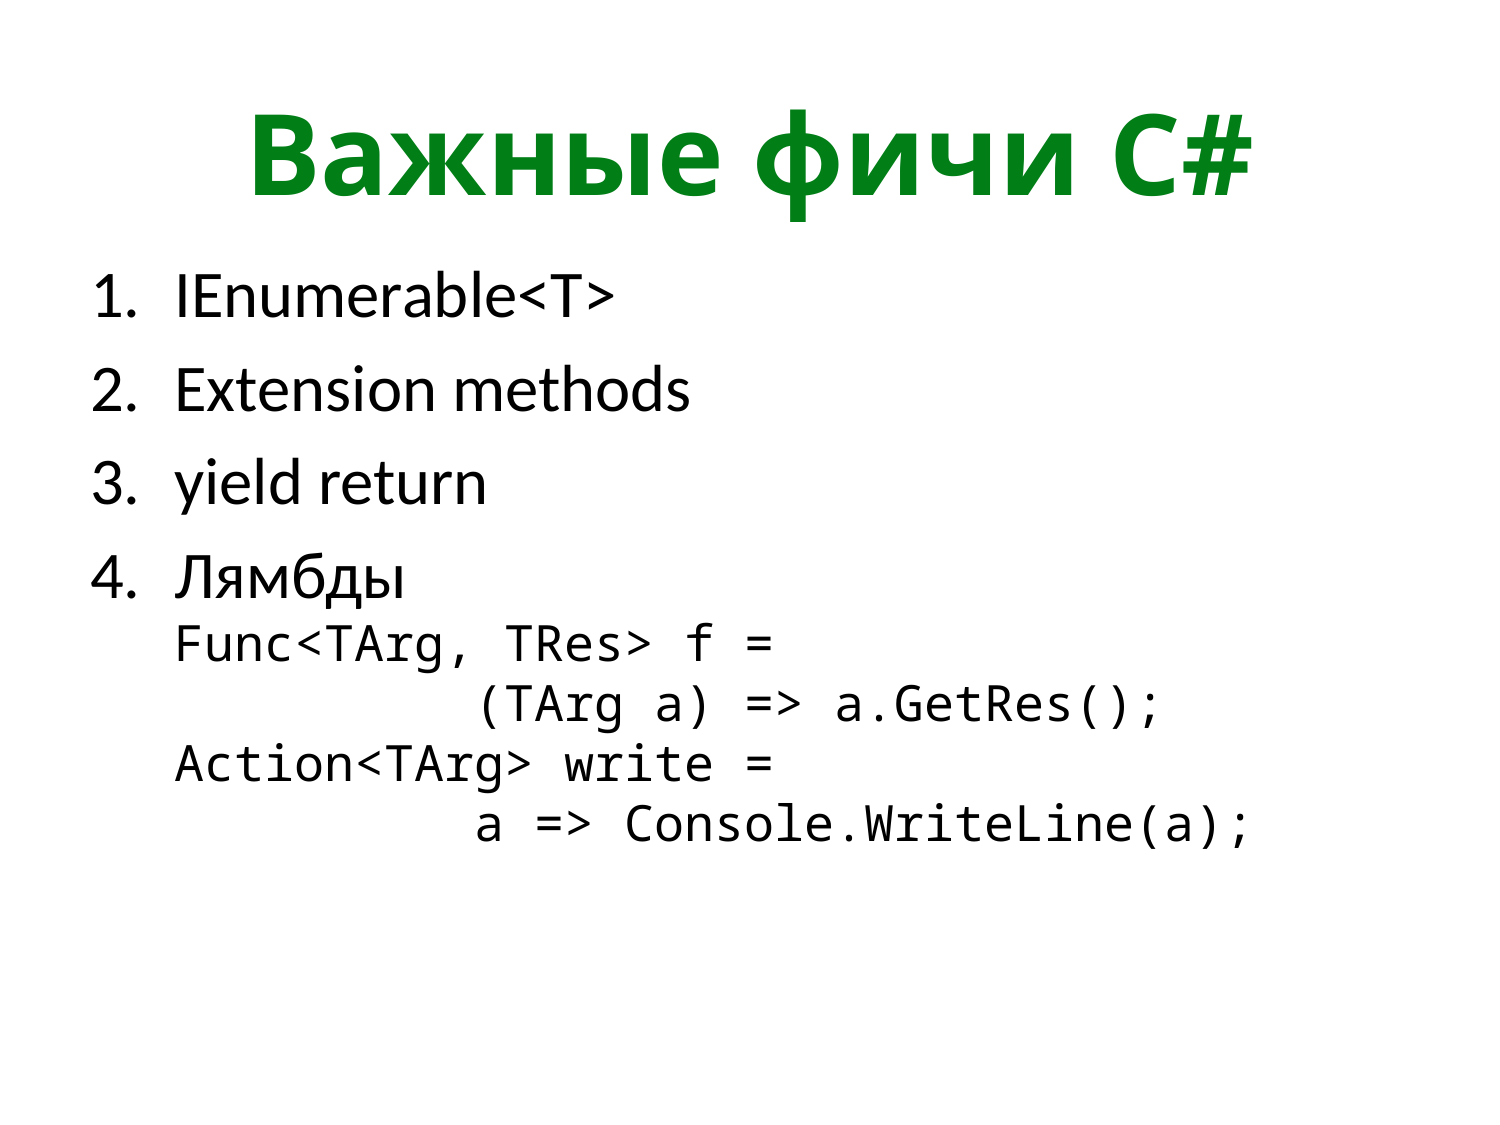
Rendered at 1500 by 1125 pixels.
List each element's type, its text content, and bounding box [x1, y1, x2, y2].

list IEnumerable<T> Extension methods yield return Лямбды Func<TArg, TRes> f = (TArg a) => a.GetRes(); Action<TArg> write = a => Console.WriteLine(a); [75, 243, 1425, 911]
title Важные фичи C# [75, 45, 1425, 243]
